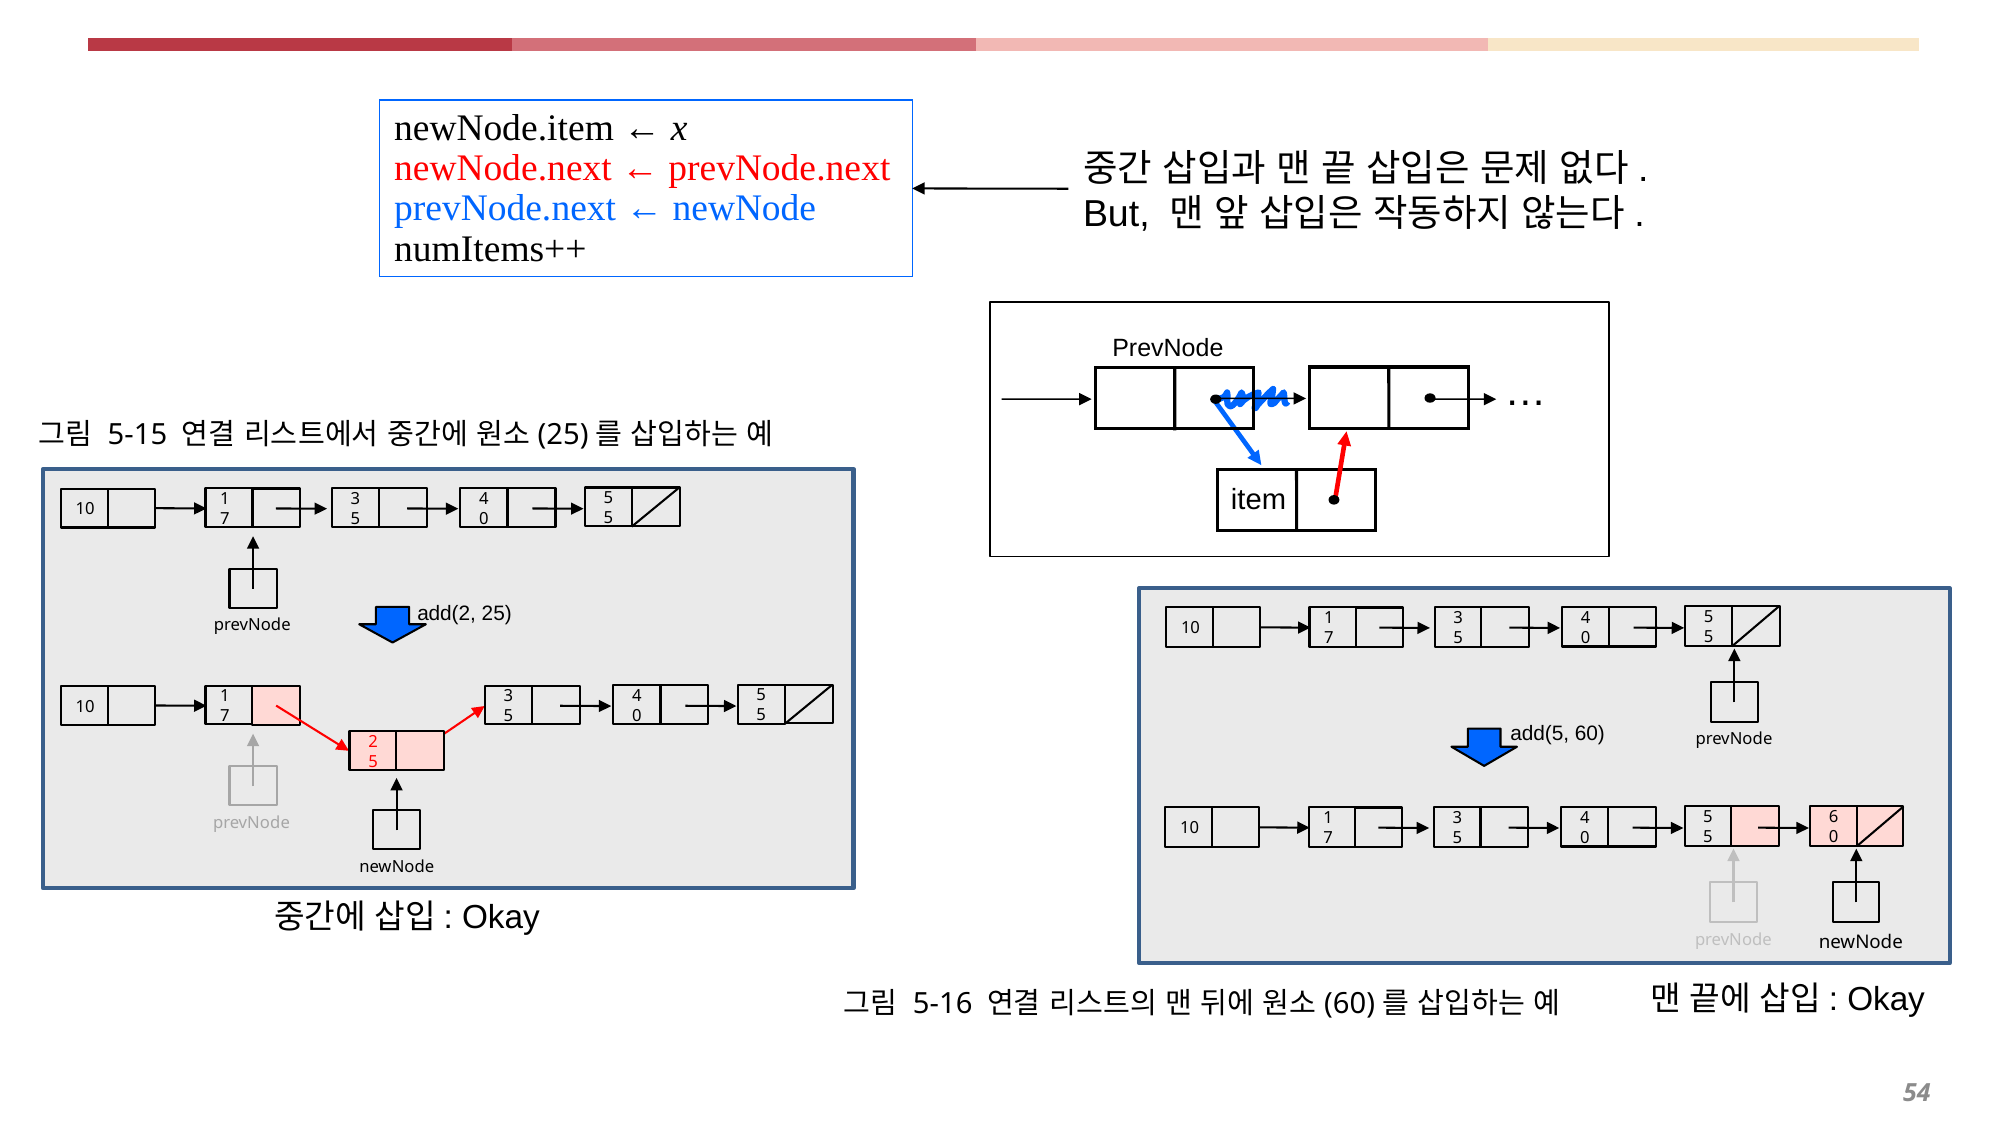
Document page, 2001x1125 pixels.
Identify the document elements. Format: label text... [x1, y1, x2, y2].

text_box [989, 301, 1610, 557]
text_box newNode.item ← x newNode.next ← prevNode.next prevNode.next ← newNode numItems++ [379, 100, 913, 277]
text_box [41, 467, 856, 890]
text_box 중간에 삽입: Okay [259, 892, 556, 943]
text_box 그림 5-16 연결 리스트의 맨 뒤에 원소(60)를 삽입하는 예 [828, 977, 1640, 1027]
text_box 중간 삽입과 맨 끝 삽입은 문제 없다. But, 맨 앞 삽입은 작동하지 않는다. [1068, 136, 1664, 242]
text_box 맨 끝에 삽입: Okay [1635, 969, 1941, 1025]
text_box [60, 487, 834, 885]
text_box 그림 5-15 연결 리스트에서 중간에 원소(25)를 삽입하는 예 [23, 408, 835, 458]
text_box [1165, 605, 1914, 964]
text_box [1137, 586, 1952, 965]
